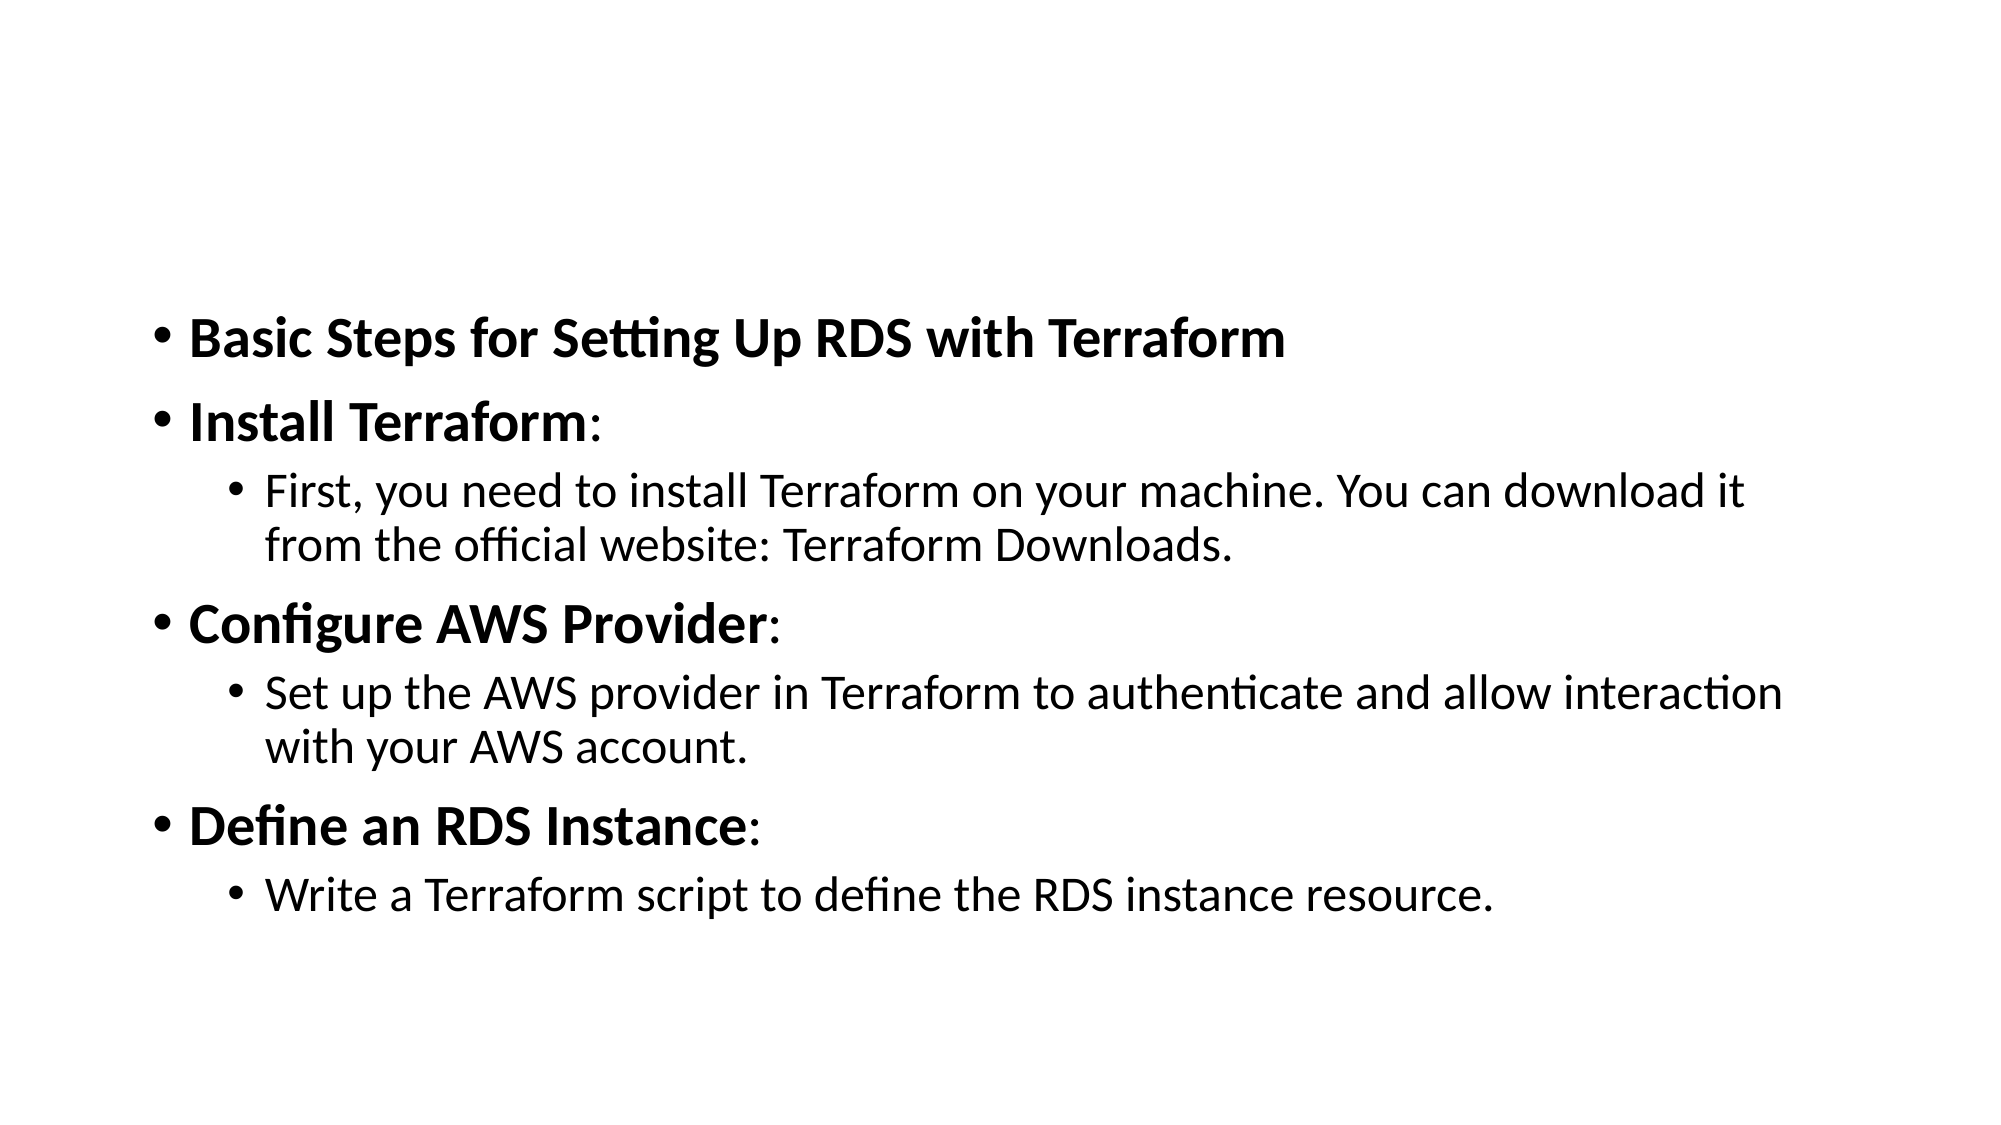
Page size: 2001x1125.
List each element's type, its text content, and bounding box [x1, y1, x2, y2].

list Basic Steps for Setting Up RDS with Terraform Install Terraform: First, you need to install Terraform on your machine. You can download it from the official website: Terraform Downloads. Configure AWS Provider: Set up the AWS provider in Terraform to authenticate and allow interaction with your AWS account. Define an RDS Instance: Write a Terraform script to define the RDS instance resource. [137, 299, 1863, 1014]
